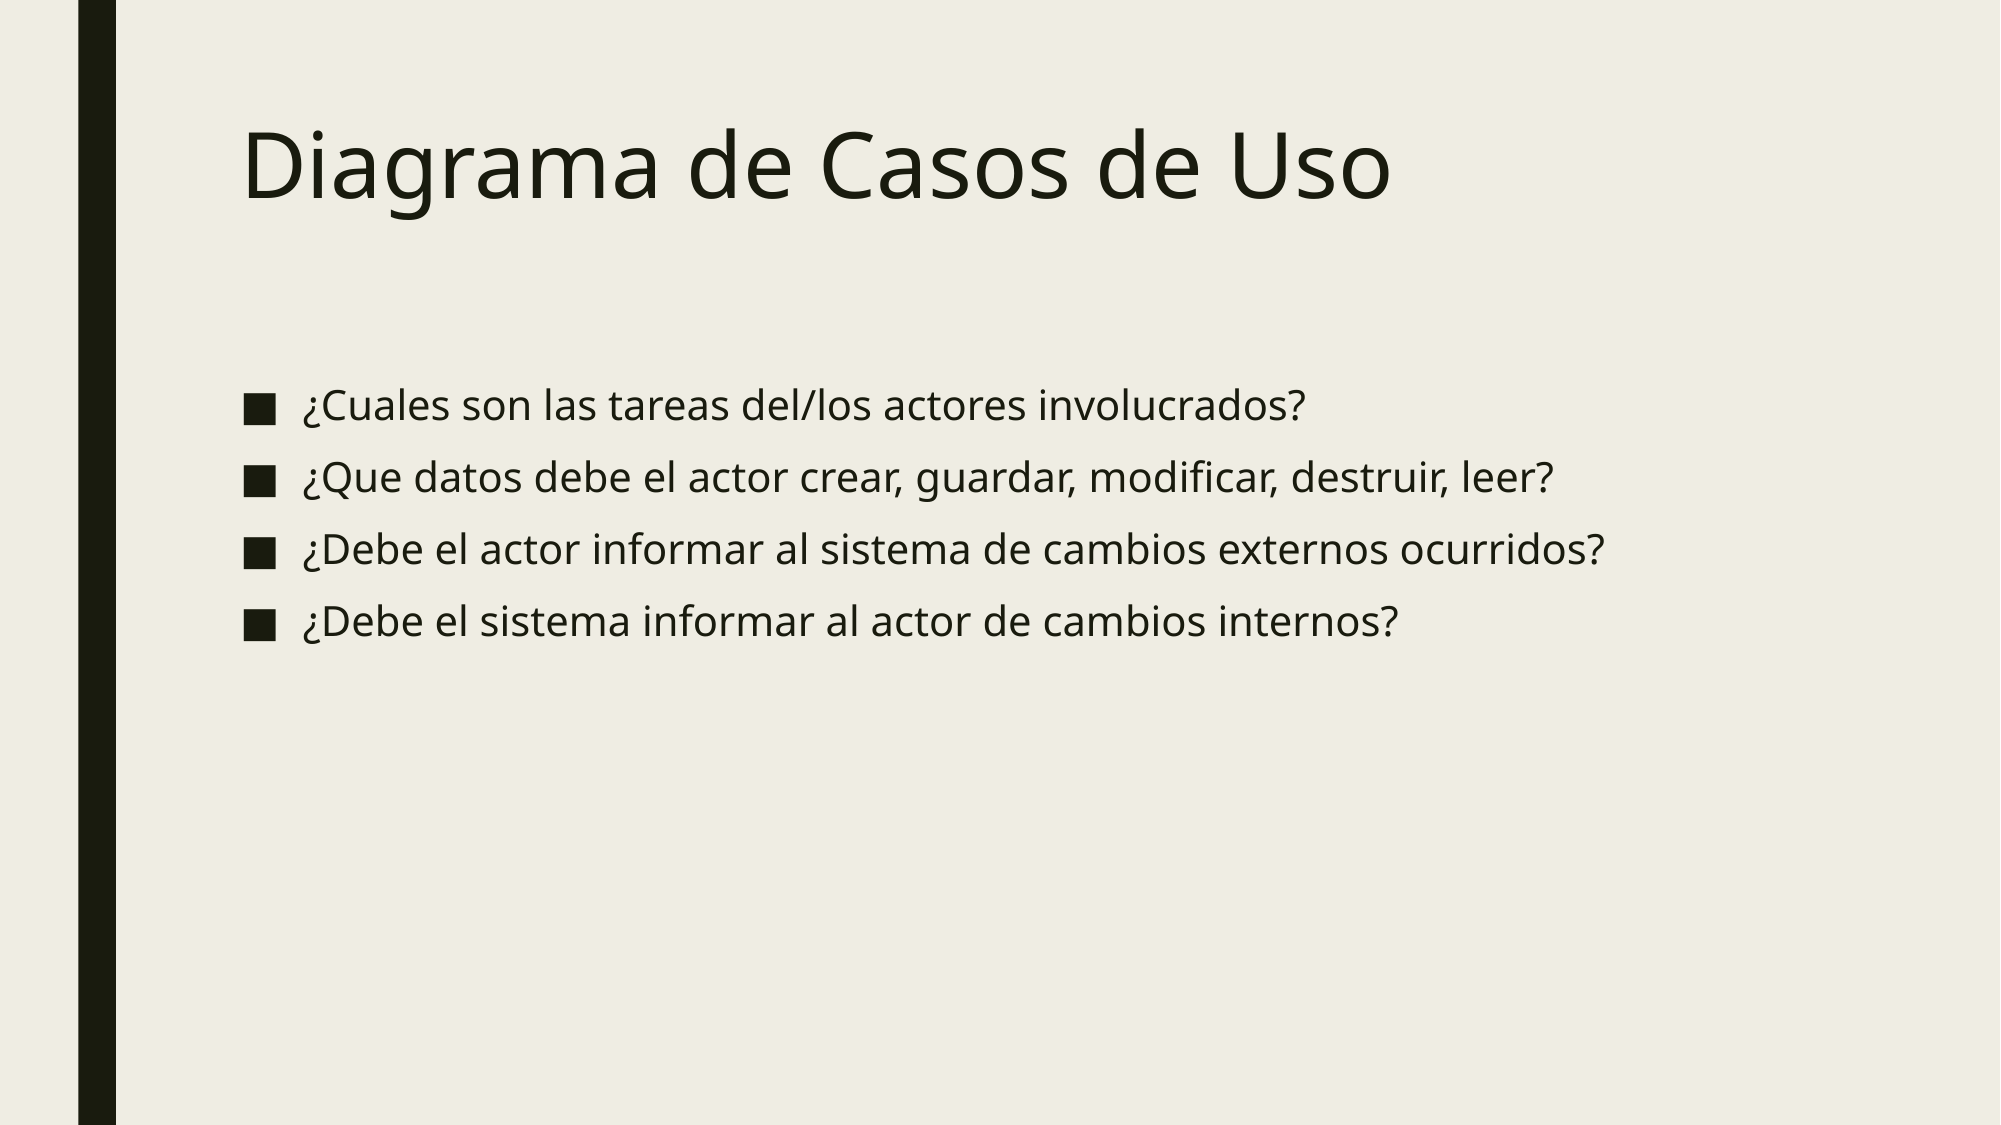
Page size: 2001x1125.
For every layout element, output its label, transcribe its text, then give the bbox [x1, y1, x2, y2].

title Diagrama de Casos de Uso [225, 112, 1800, 237]
list ¿Cuales son las tareas del/los actores involucrados? ¿Que datos debe el actor crear, guardar, modificar, destruir, leer? ¿Debe el actor informar al sistema de cambios externos ocurridos? ¿Debe el sistema informar al actor de cambios internos? [225, 375, 1800, 963]
